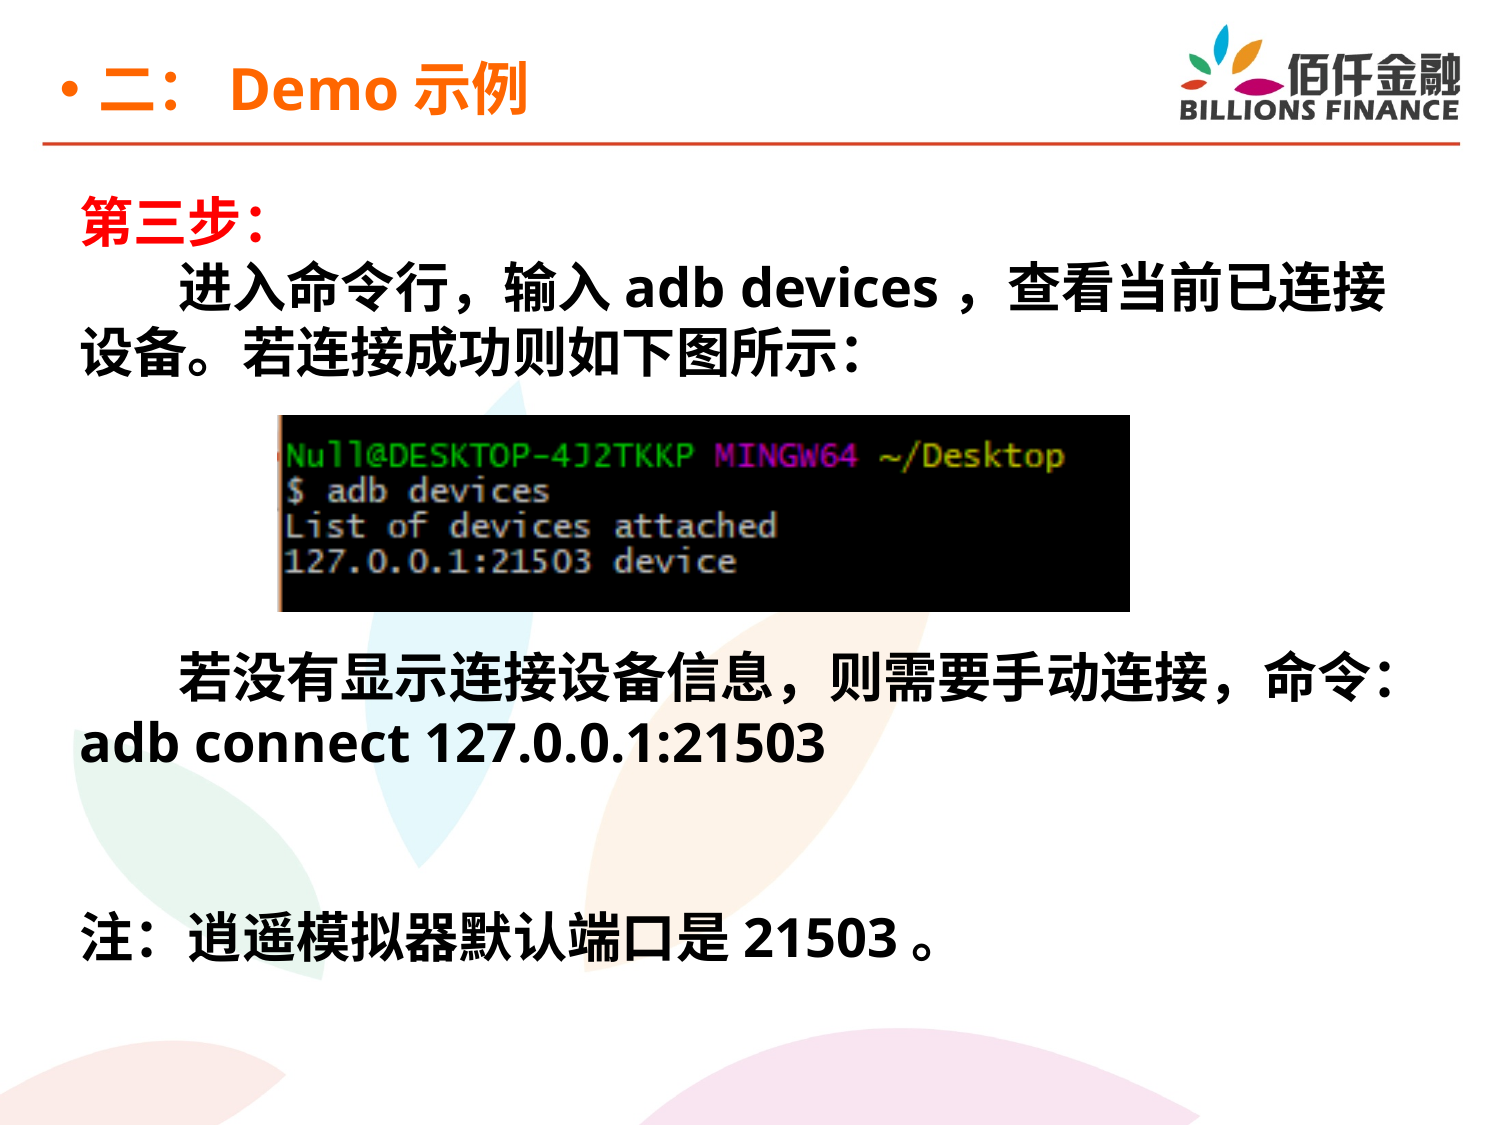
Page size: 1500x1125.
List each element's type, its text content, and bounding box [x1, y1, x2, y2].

text_box 二：Demo示例 [44, 52, 1165, 136]
picture [277, 415, 1130, 612]
picture [0, 0, 1500, 1125]
text_box 第三步： 进入命令行，输入adb devices，查看当前已连接设备。若连接成功则如下图所示： 若没有显示连接设备信息，则需要手动连接，命令： adb connect 127.0.0.1:21503 注：逍遥模拟器默认端口是21503。 [64, 180, 1443, 1125]
